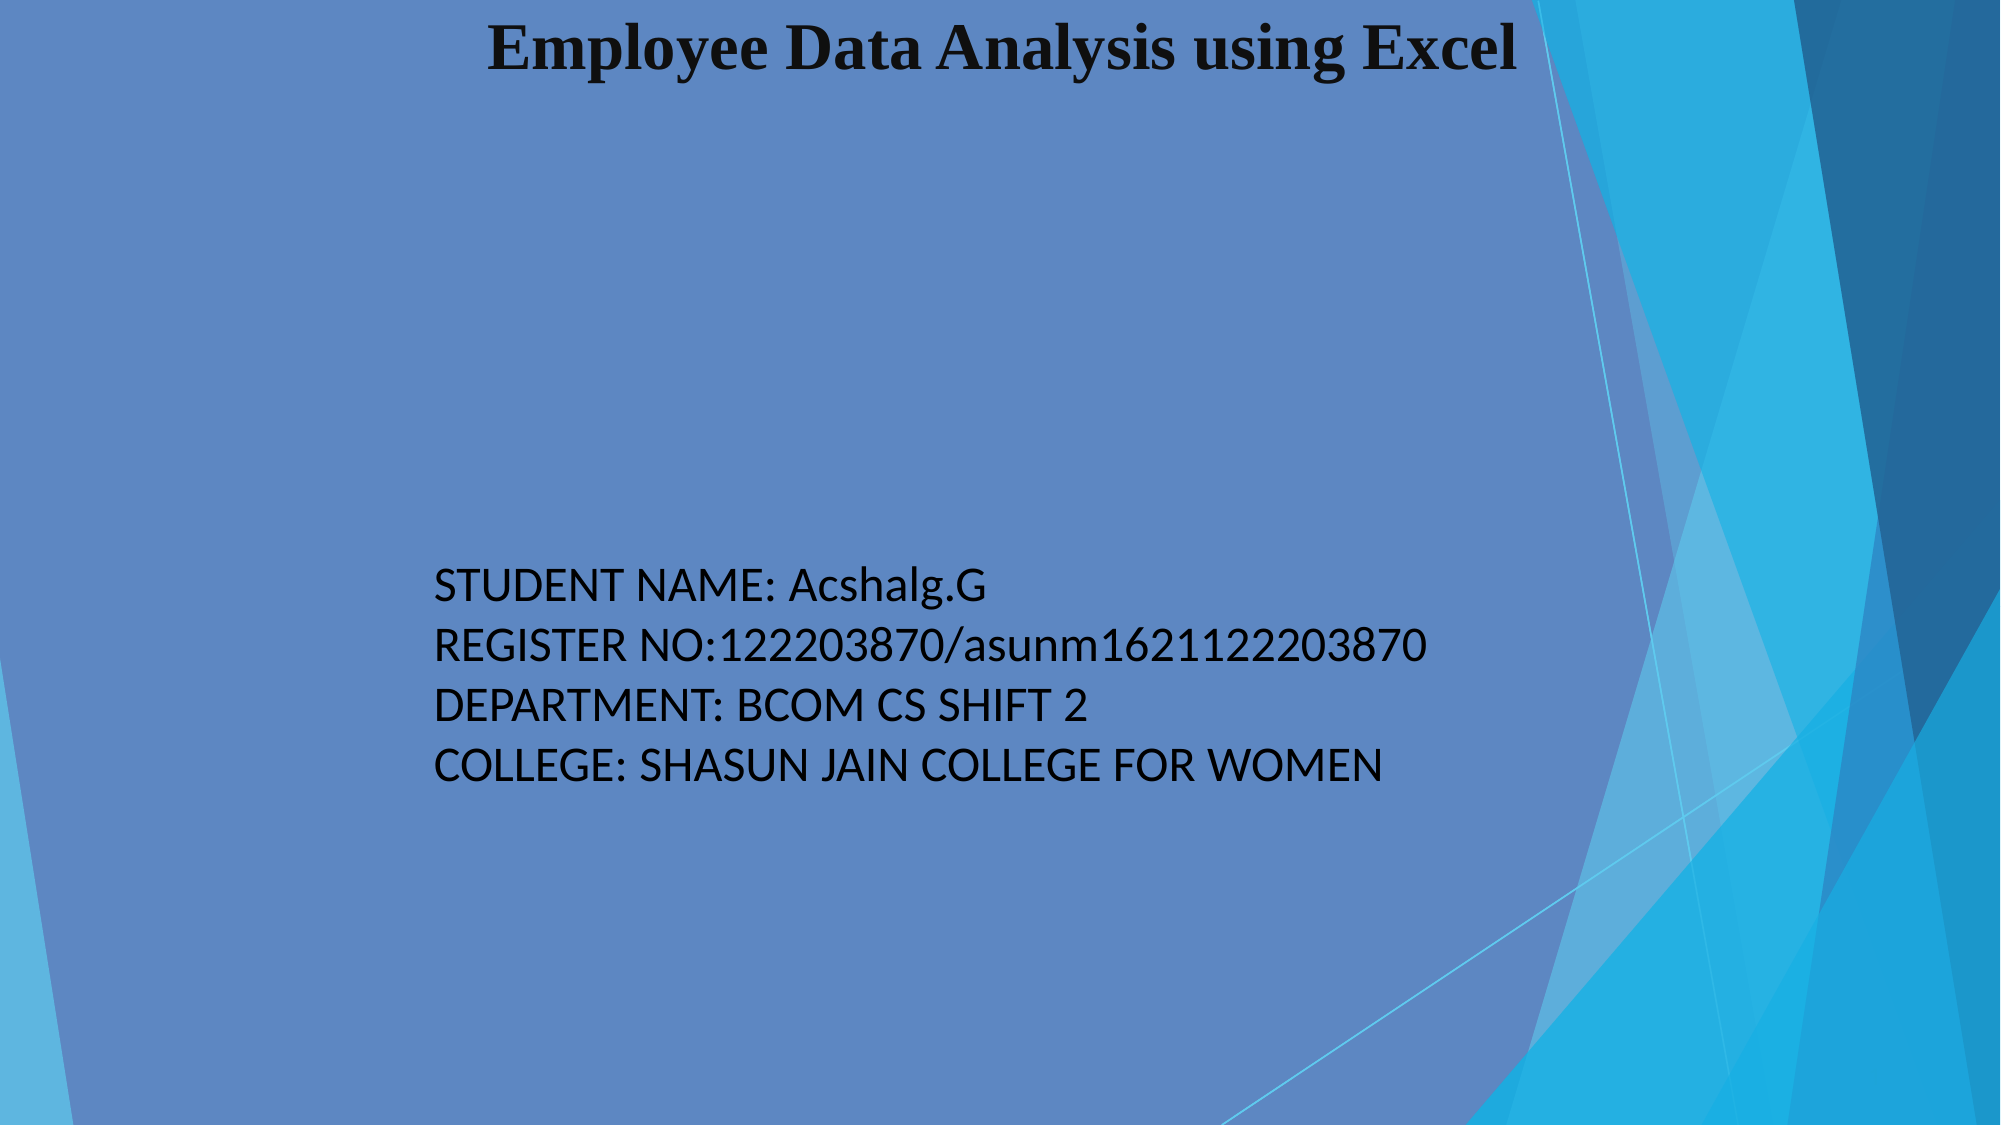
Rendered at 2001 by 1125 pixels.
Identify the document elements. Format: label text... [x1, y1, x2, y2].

title Employee Data Analysis using Excel [0, 0, 1218, 191]
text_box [1220, 0, 2000, 1125]
text_box STUDENT NAME: Acshalg.G REGISTER NO:122203870/asunm1621122203870 DEPARTMENT: BCOM CS SHIFT 2 COLLEGE: SHASUN JAIN COLLEGE FOR WOMEN [418, 543, 1215, 859]
